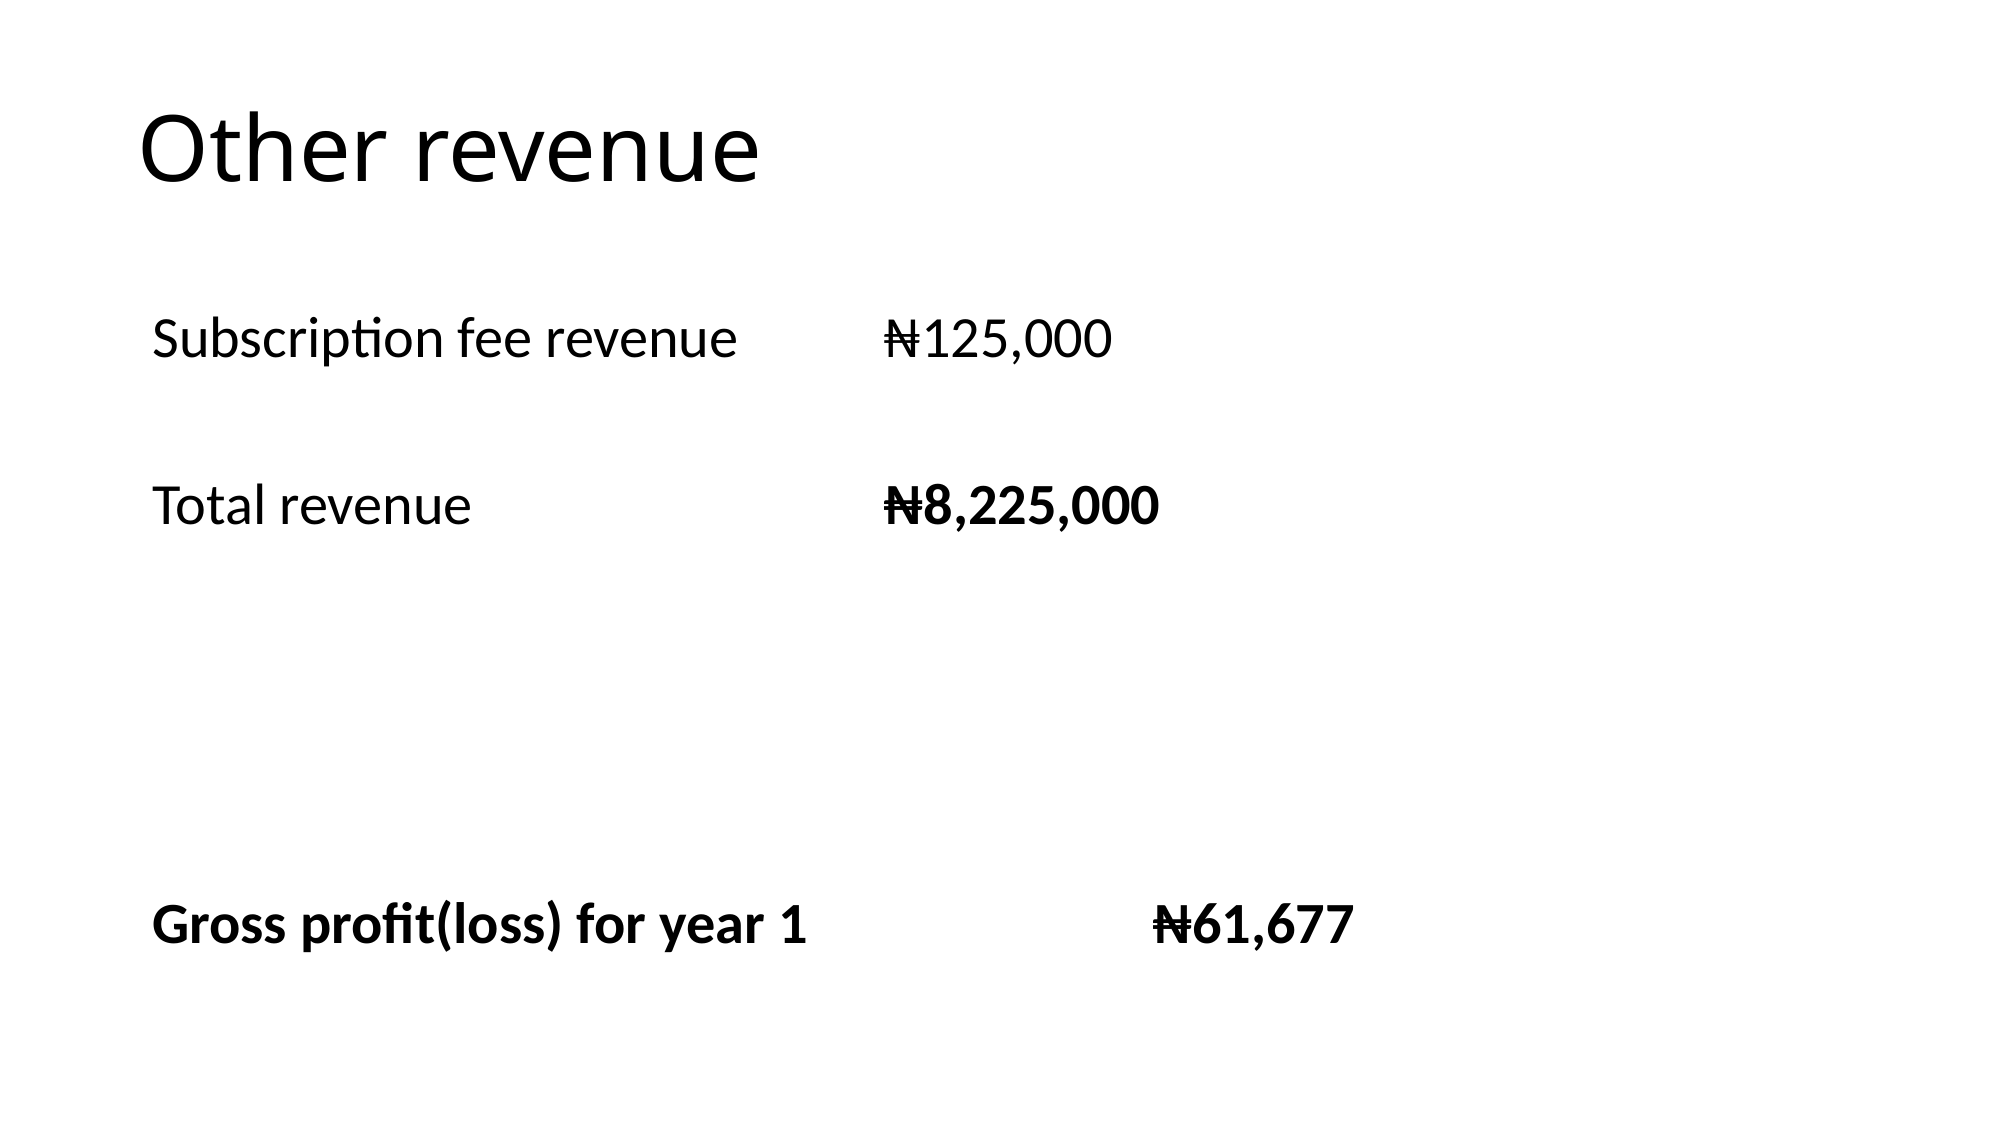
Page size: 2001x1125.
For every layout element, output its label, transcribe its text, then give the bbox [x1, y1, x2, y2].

list Subscription fee revenue ₦125,000 Total revenue ₦8,225,000 Gross profit(loss) for year 1 ₦61,677 [137, 299, 1863, 1014]
title Other revenue [122, 42, 1848, 261]
